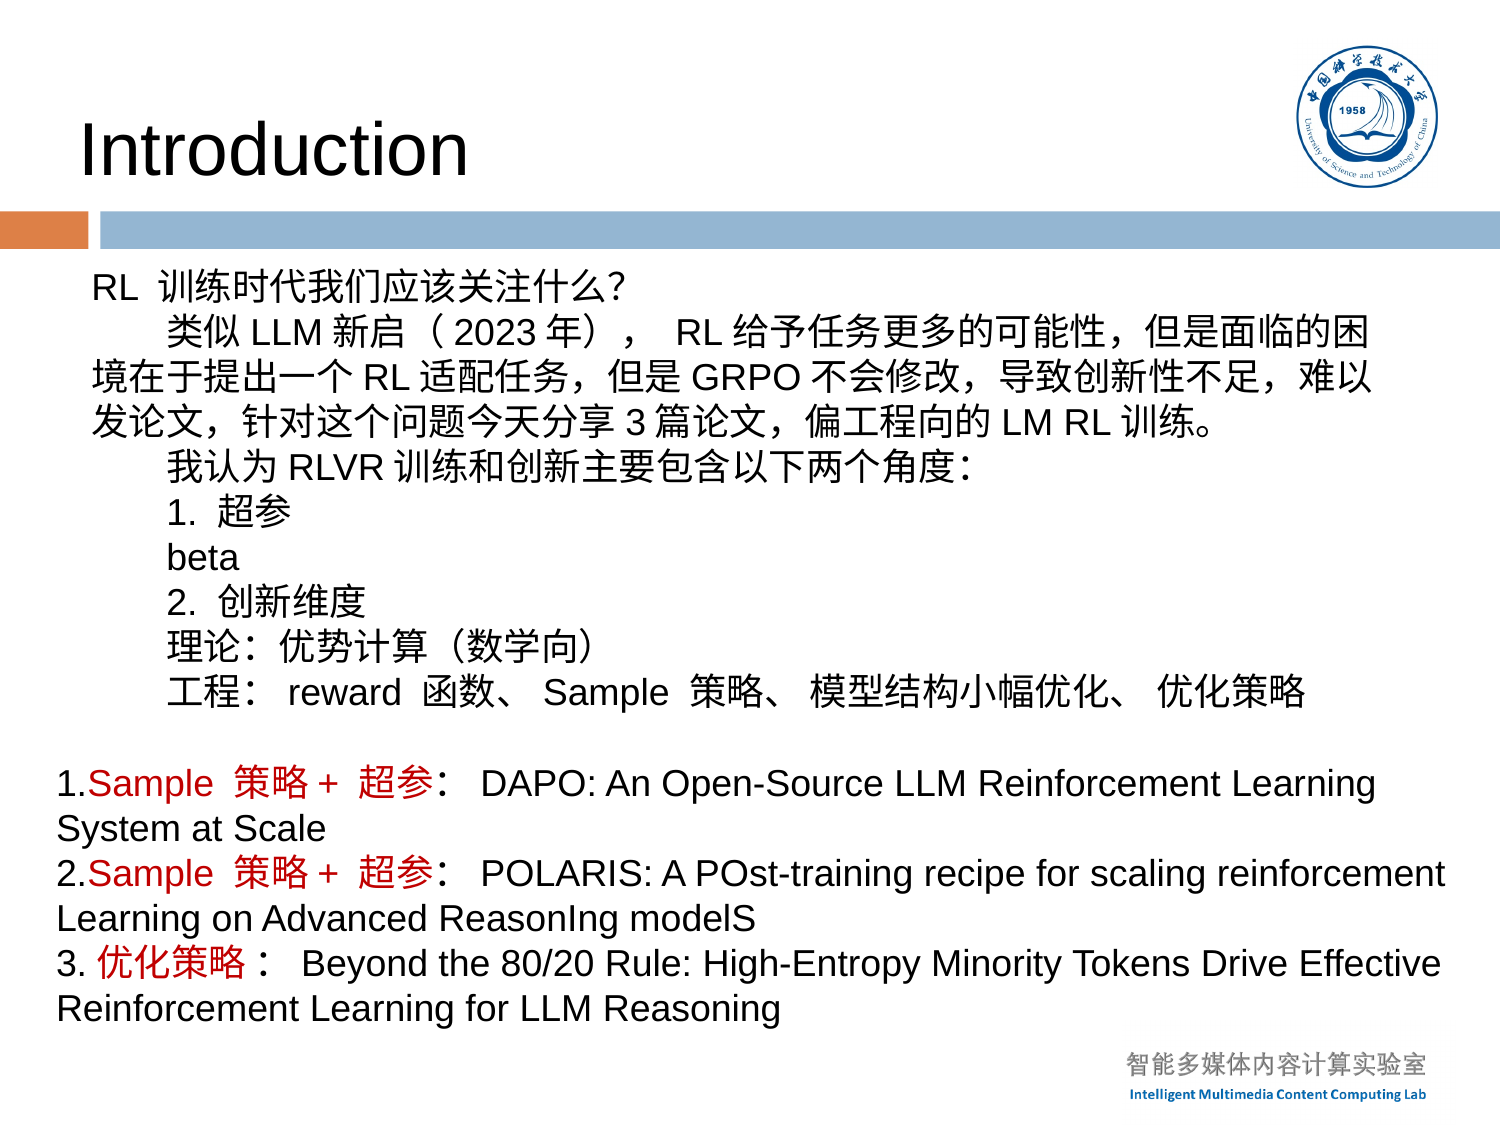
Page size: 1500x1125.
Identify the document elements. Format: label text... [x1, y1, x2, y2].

picture [1293, 38, 1438, 188]
picture [1122, 1037, 1456, 1125]
text_box 1.Sample 策略+ 超参：DAPO: An Open-Source LLM Reinforcement Learning System at Scale 2.Sample 策略+ 超参：POLARIS: A POst-training recipe for scaling reinforcement Learning on Advanced ReasonIng modelS 3.优化策略 ：Beyond the 80/20 Rule: High-Entropy Minority Tokens Drive Effective Reinforcement Learning for LLM Reasoning [41, 751, 1485, 1037]
text_box Introduction [63, 92, 564, 198]
text_box RL 训练时代我们应该关注什么？ 类似LLM新启（2023年）， RL给予任务更多的可能性，但是面临的困境在于提出一个RL适配任务，但是GRPO不会修改，导致创新性不足，难以发论文，针对这个问题今天分享3篇论文，偏工程向的LM RL训练。 我认为RLVR训练和创新主要包含以下两个角度： 1. 超参 beta 2. 创新维度 理论：优势计算（数学向） 工程：reward 函数、Sample 策略、 模型结构小幅优化、 优化策略 [76, 255, 1401, 721]
